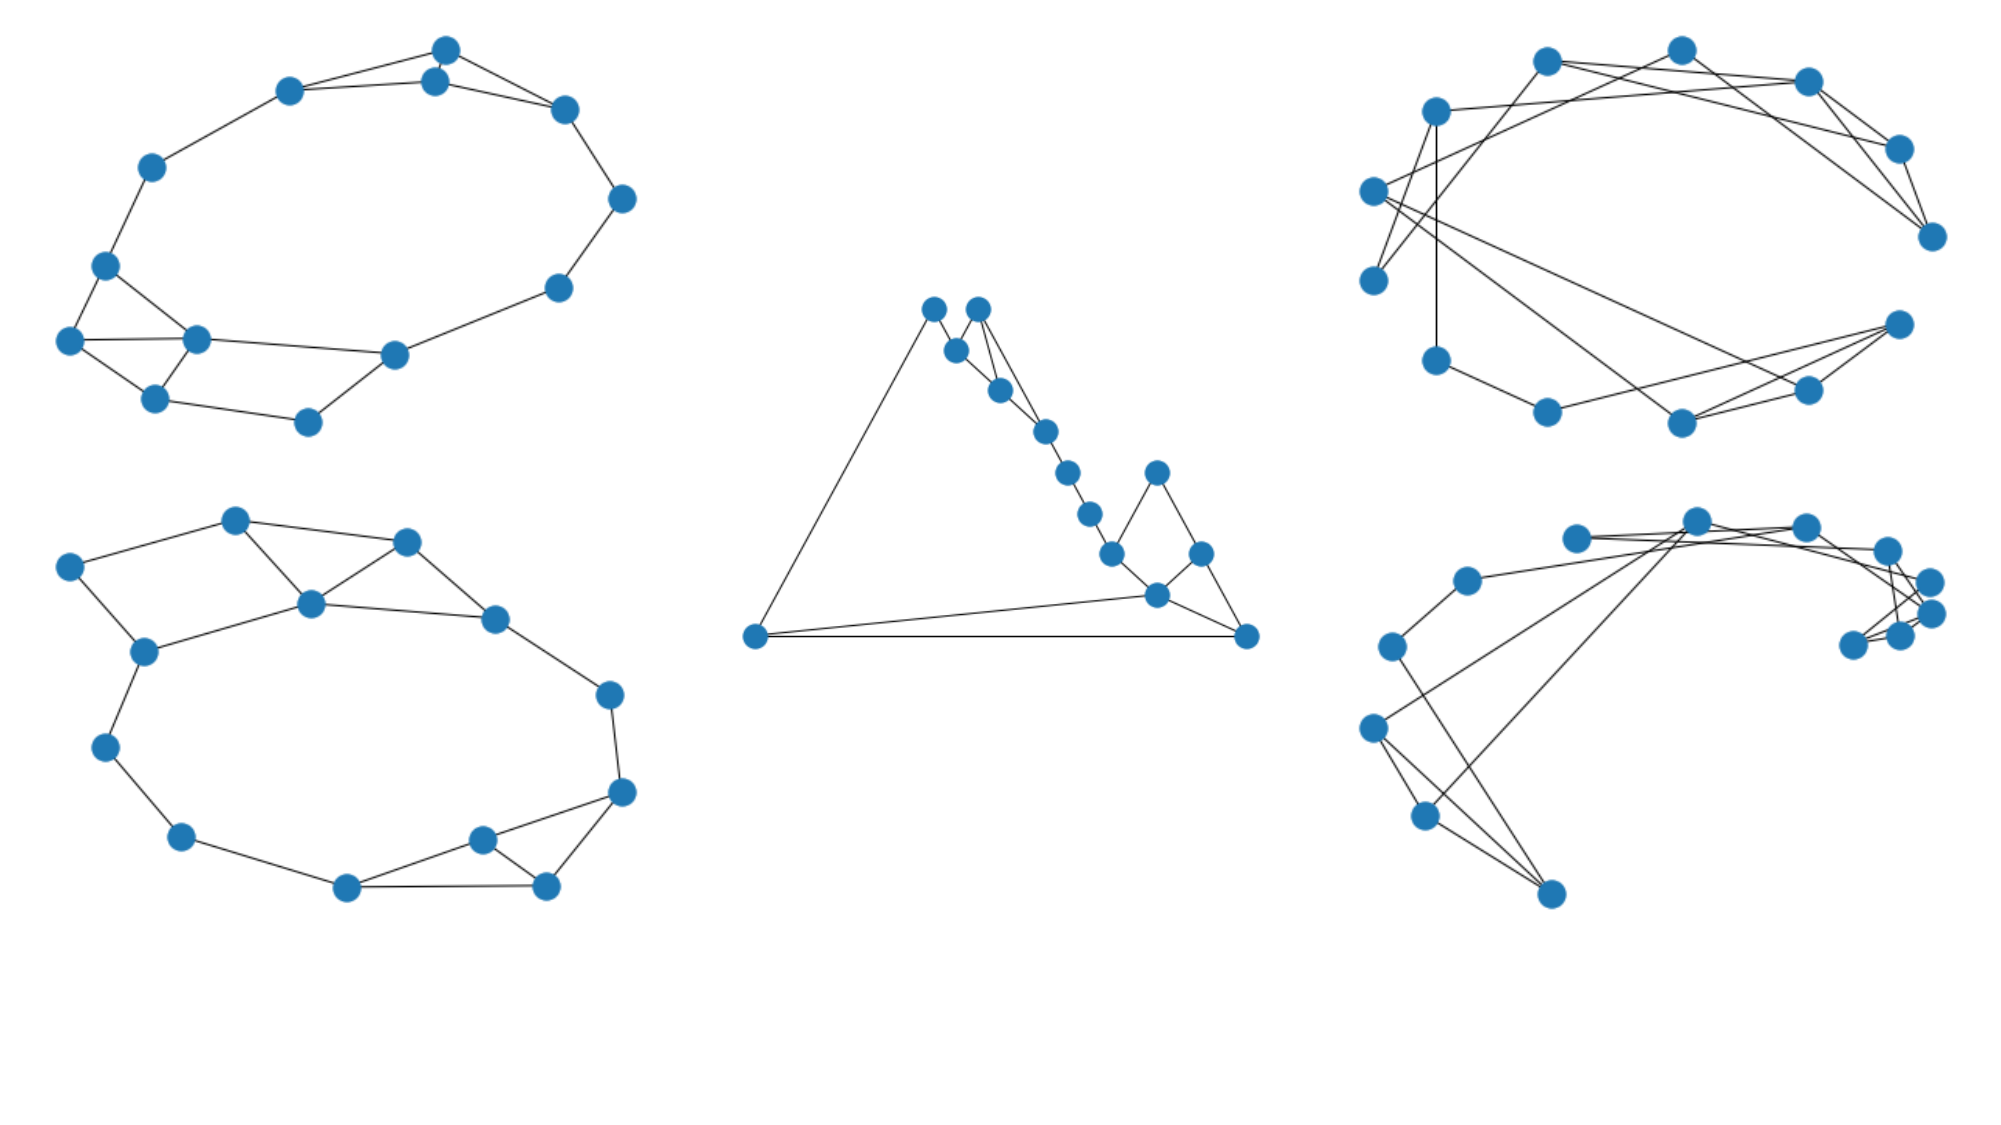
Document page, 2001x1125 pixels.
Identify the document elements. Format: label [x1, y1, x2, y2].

list [1303, 0, 2000, 471]
picture [693, 265, 2000, 944]
picture [0, 0, 690, 937]
